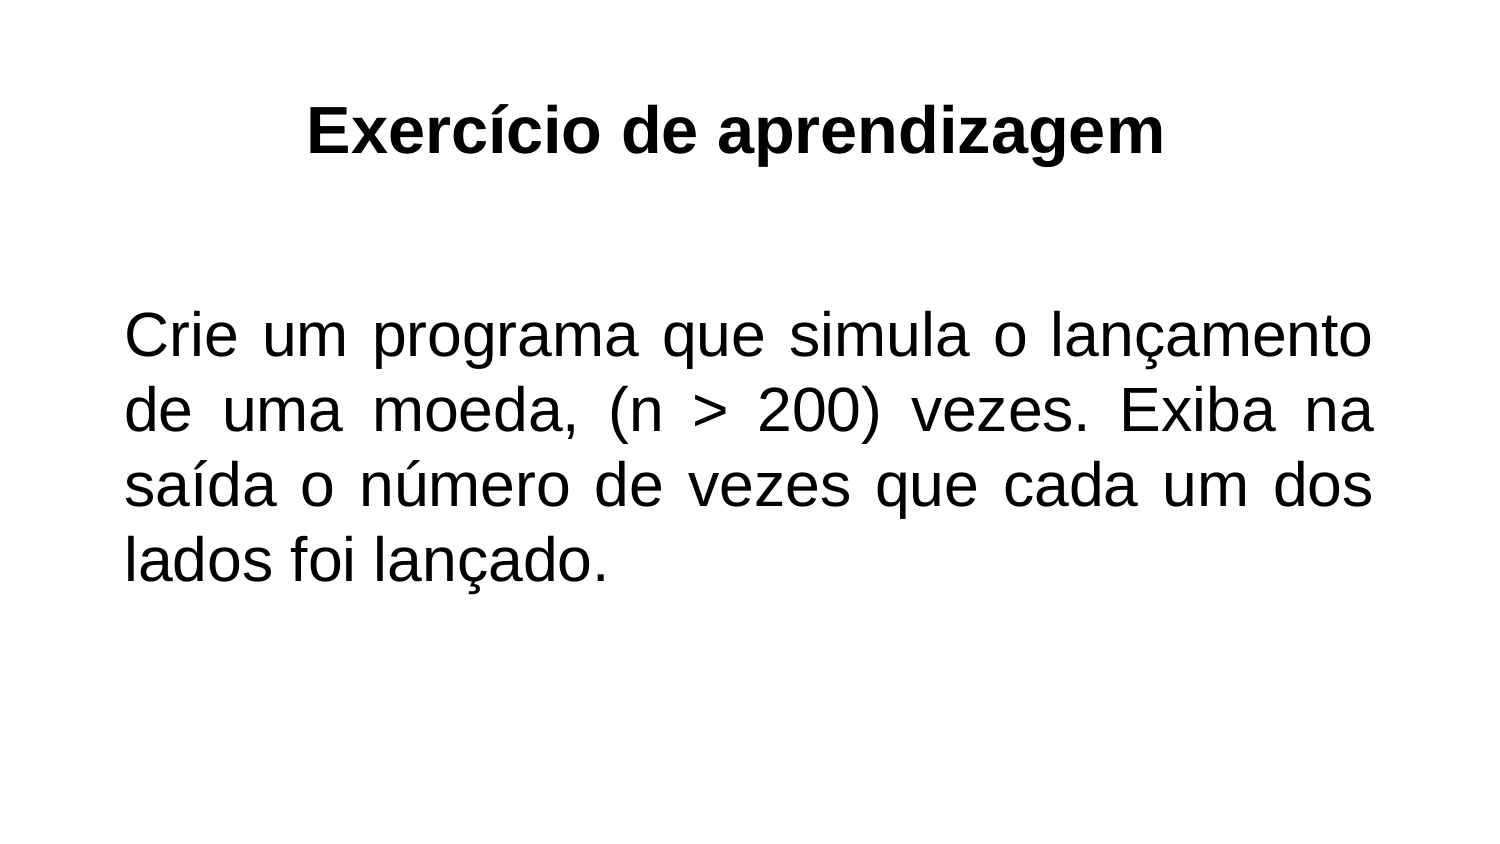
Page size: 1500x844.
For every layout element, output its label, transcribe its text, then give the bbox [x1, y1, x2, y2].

text_box Crie um programa que simula o lançamento de uma moeda, (n > 200) vezes. Exiba na saída o número de vezes que cada um dos lados foi lançado. [109, 278, 1391, 607]
text_box Exercício de aprendizagem [253, 71, 1219, 229]
